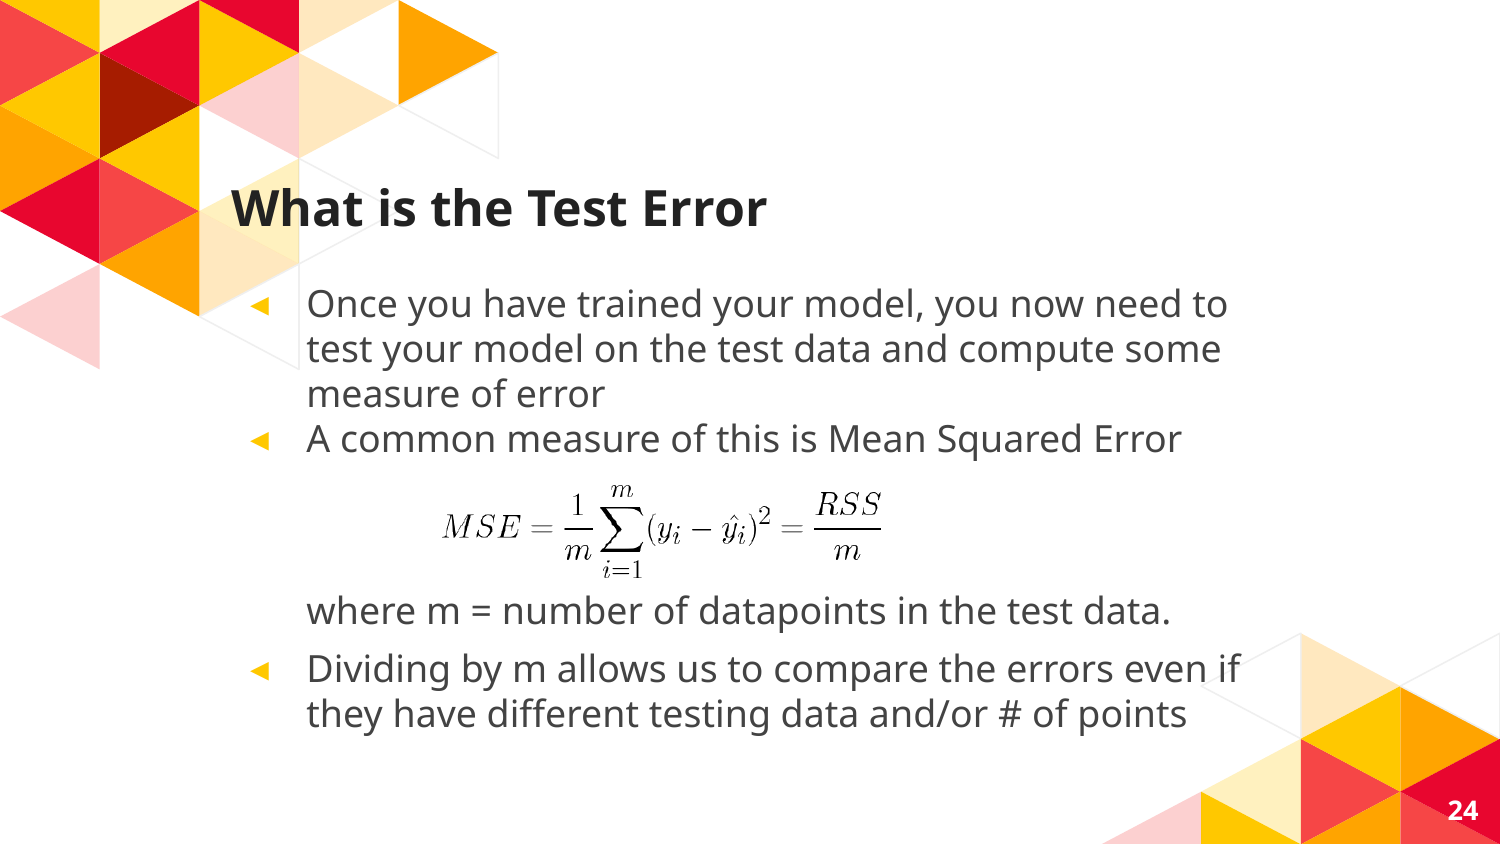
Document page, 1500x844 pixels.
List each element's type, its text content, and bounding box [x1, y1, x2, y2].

list Once you have trained your model, you now need to test your model on the test data and compute some measure of error A common measure of this is Mean Squared Error where m = number of datapoints in the test data. Dividing by m allows us to compare the errors even if they have different testing data and/or # of points [216, 264, 1276, 741]
title What is the Test Error [216, 142, 1276, 252]
slide_number ‹#› [1403, 779, 1494, 844]
picture [441, 484, 881, 579]
